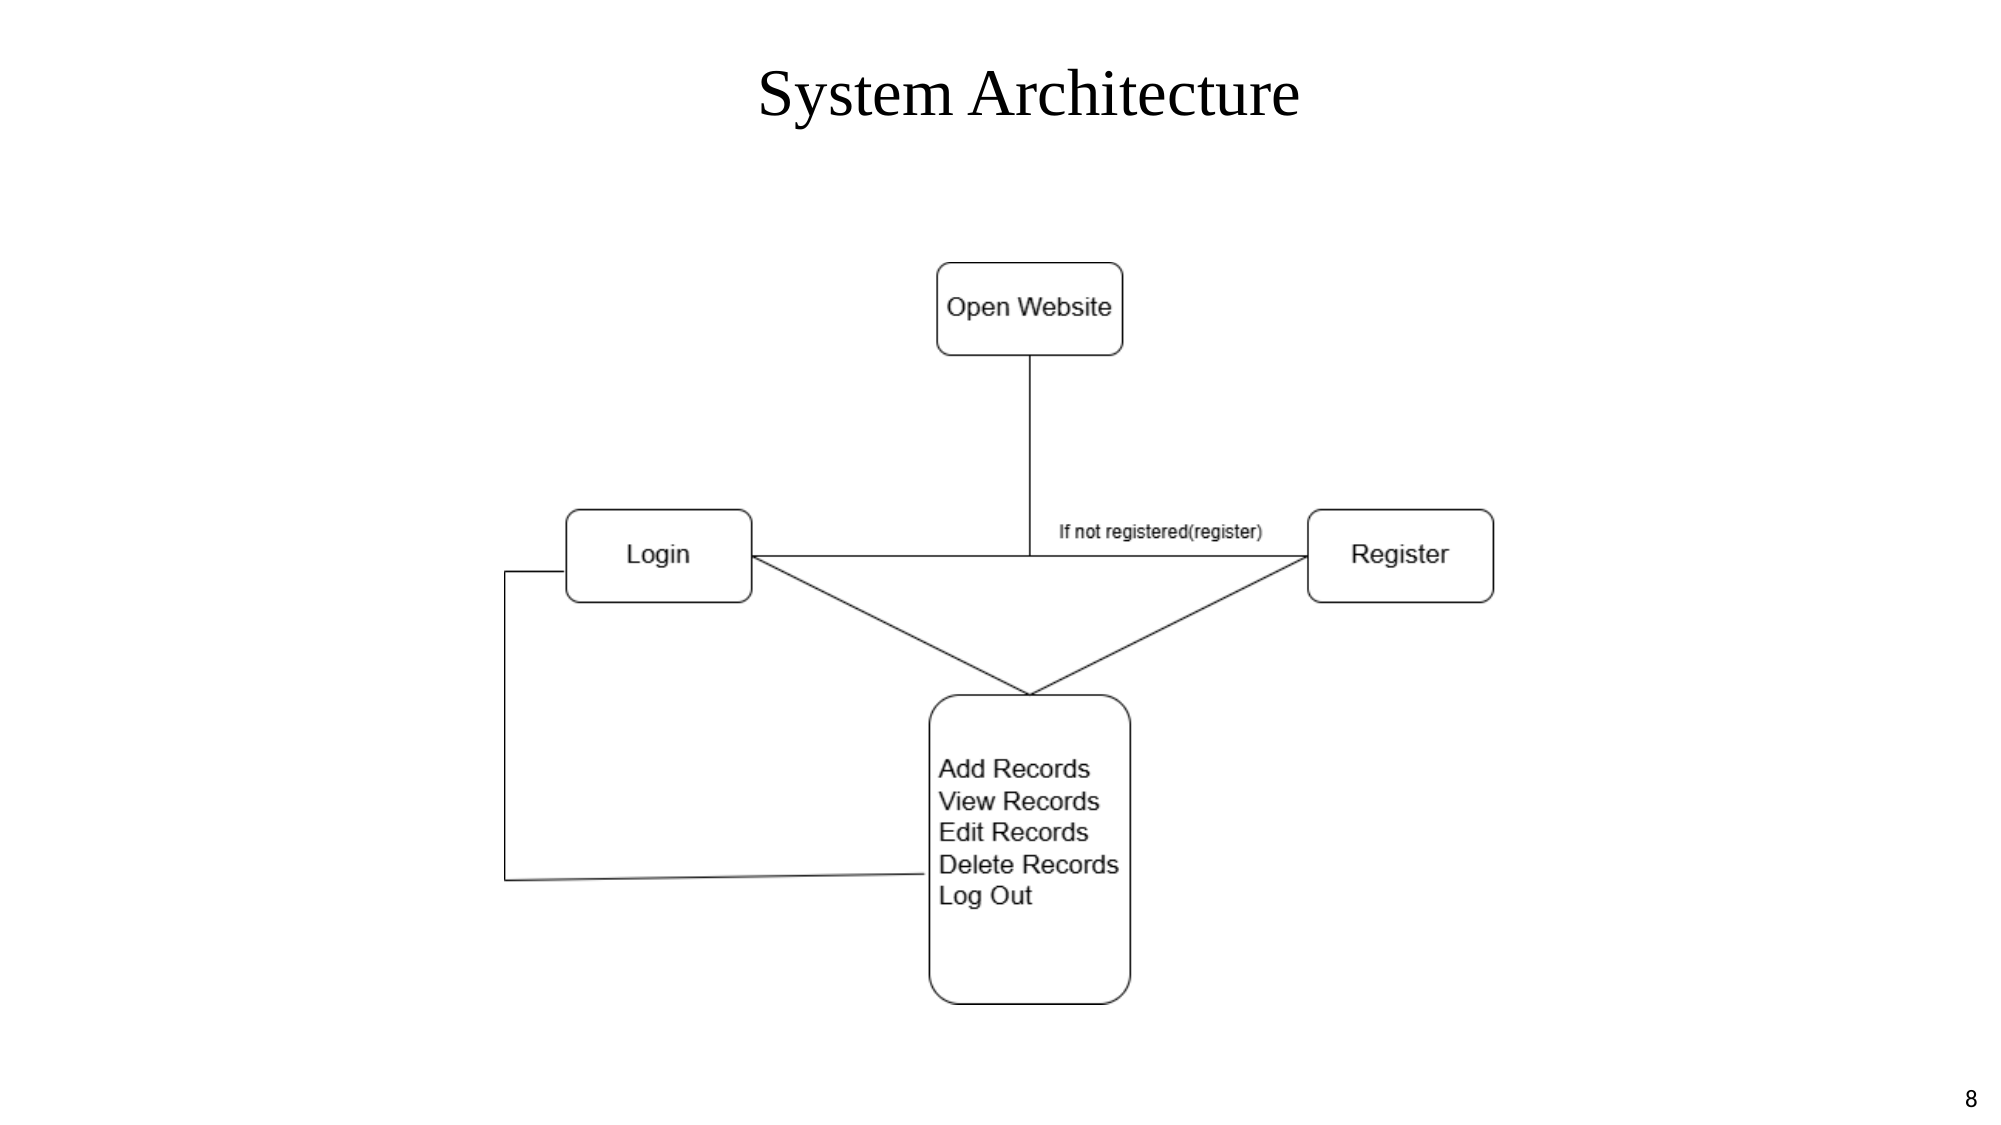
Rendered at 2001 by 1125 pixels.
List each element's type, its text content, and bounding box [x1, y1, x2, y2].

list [504, 262, 1496, 1006]
title System Architecture [129, 22, 1930, 115]
